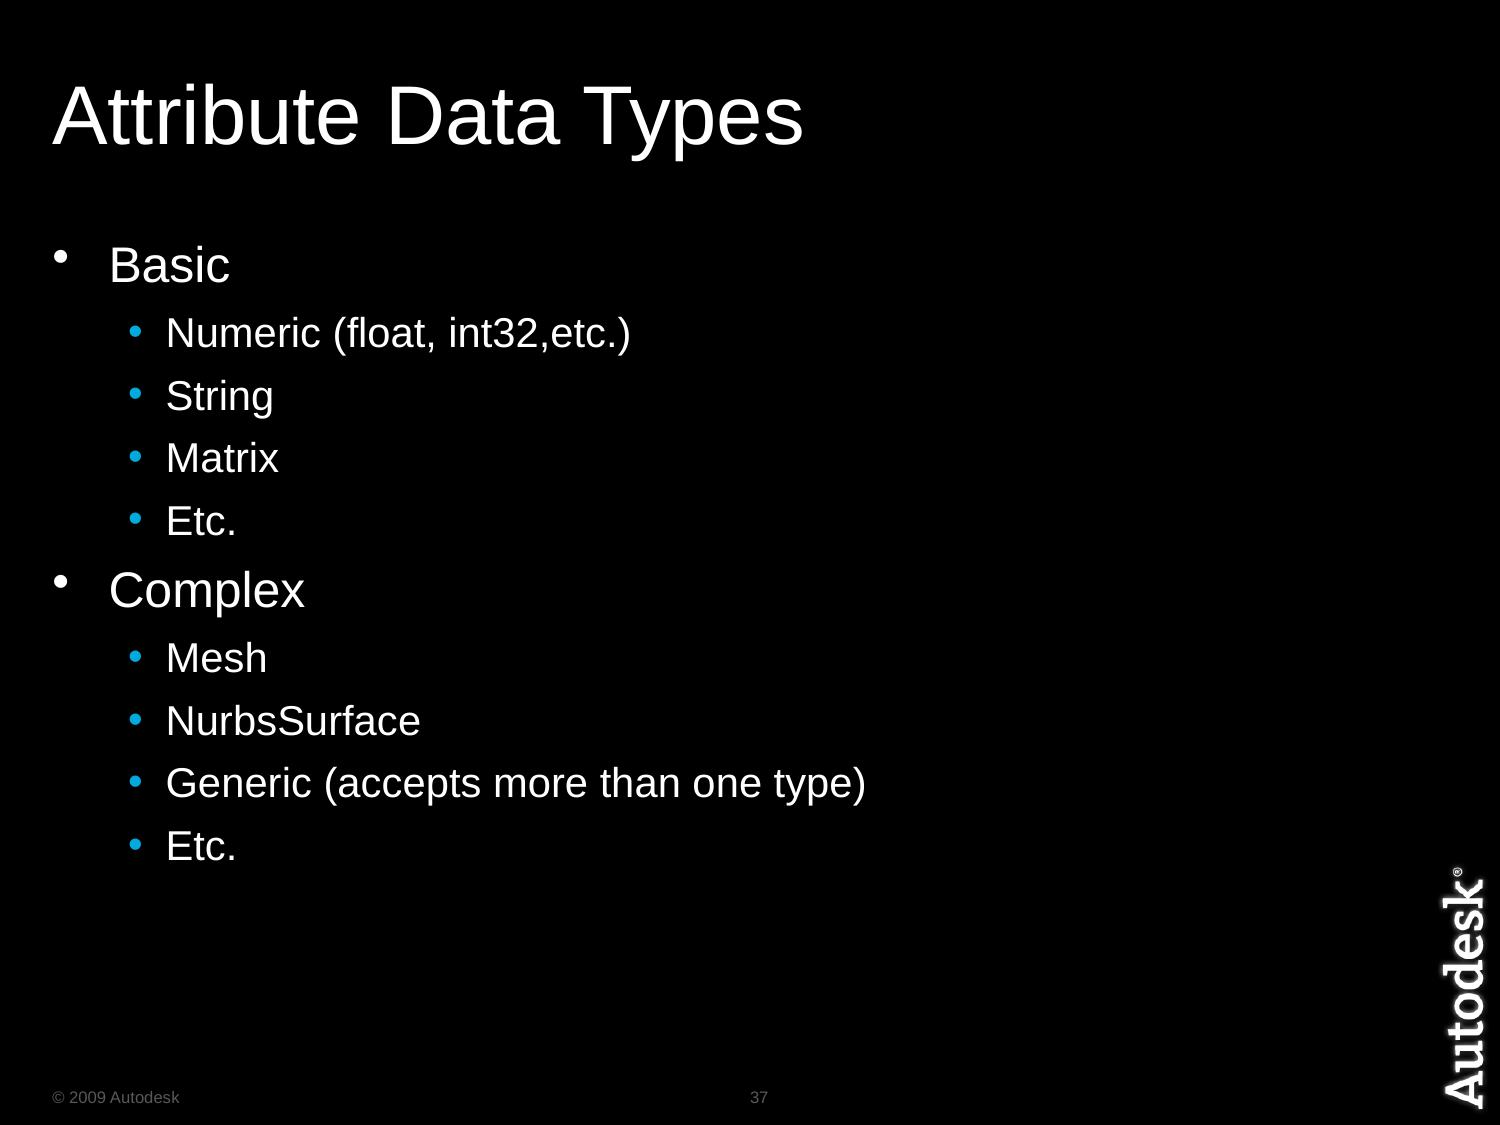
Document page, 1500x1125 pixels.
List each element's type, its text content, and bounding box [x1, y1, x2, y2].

picture [1402, 0, 1500, 1125]
list Basic Numeric (float, int32,etc.) String Matrix Etc. Complex Mesh NurbsSurface Generic (accepts more than one type) Etc. [52, 231, 1401, 1073]
title Attribute Data Types [52, 22, 1401, 211]
